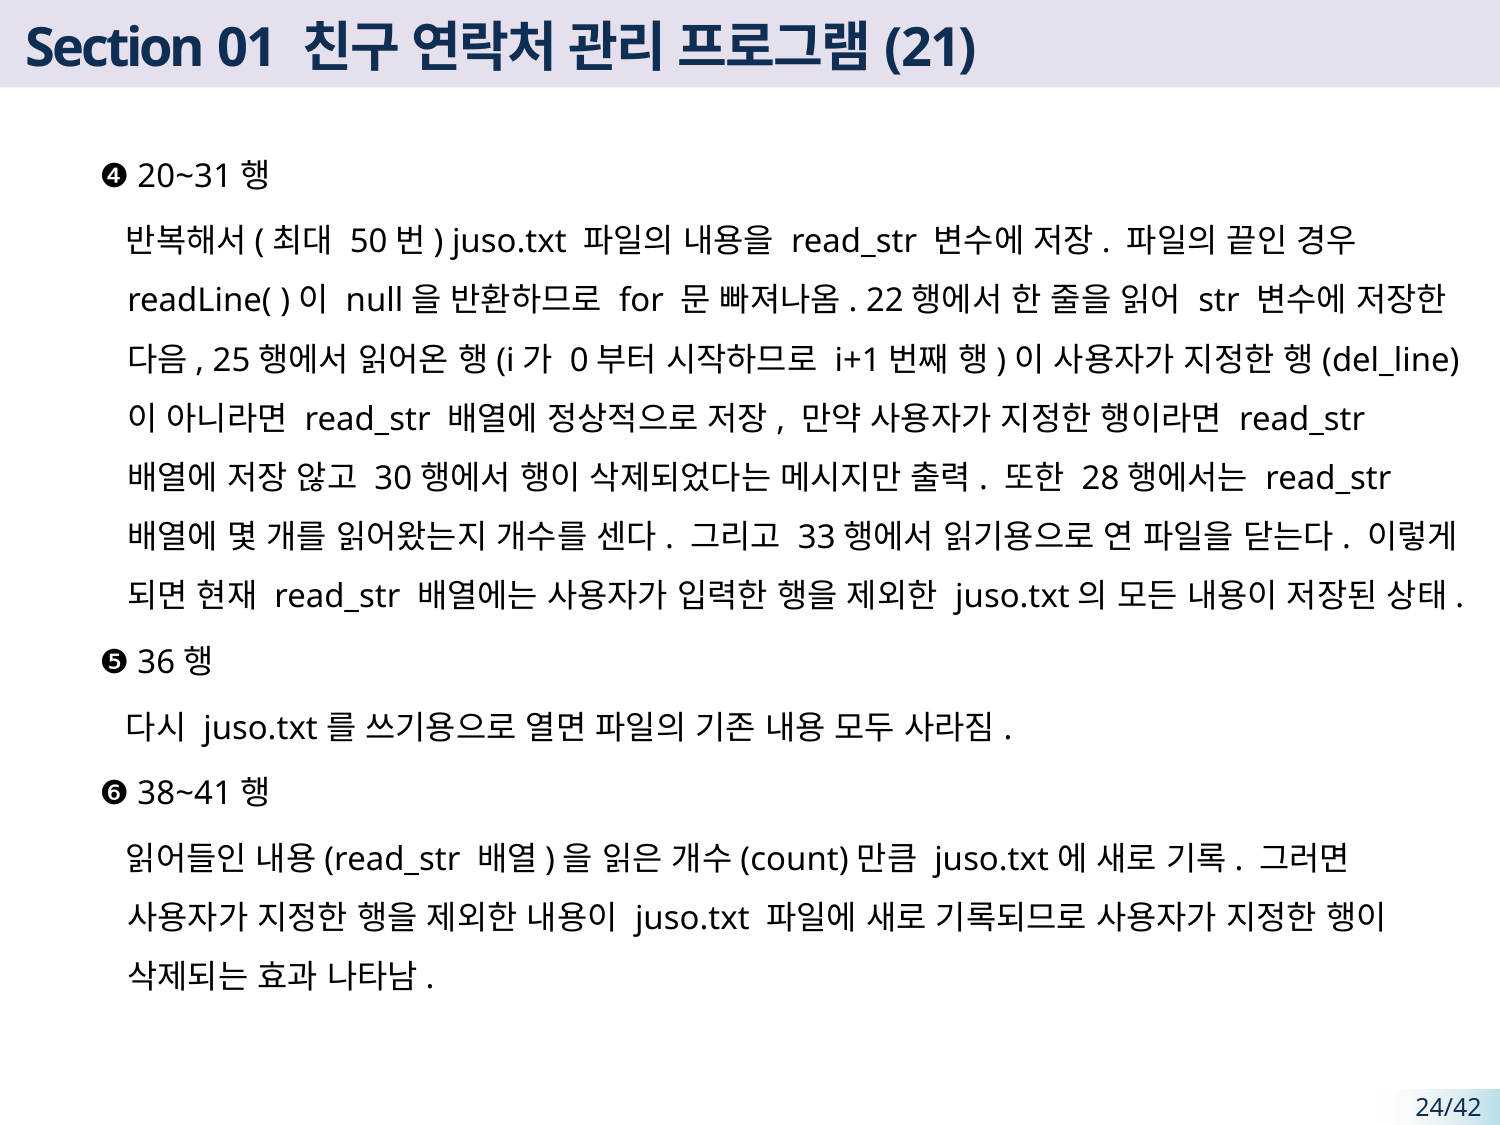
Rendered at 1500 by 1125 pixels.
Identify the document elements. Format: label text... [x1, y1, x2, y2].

title Section 01 친구 연락처 관리 프로그램(21) [10, 5, 1288, 84]
list ❹ 20~31행 반복해서(최대 50번) juso.txt 파일의 내용을 read_str 변수에 저장. 파일의 끝인 경우 readLine( )이 null을 반환하므로 for 문 빠져나옴. 22행에서 한 줄을 읽어 str 변수에 저장한 다음, 25행에서 읽어온 행(i가 0부터 시작하므로 i+1번째 행)이 사용자가 지정한 행(del_line)이 아니라면 read_str 배열에 정상적으로 저장, 만약 사용자가 지정한 행이라면 read_str 배열에 저장 않고 30행에서 행이 삭제되었다는 메시지만 출력. 또한 28행에서는 read_str 배열에 몇 개를 읽어왔는지 개수를 센다. 그리고 33행에서 읽기용으로 연 파일을 닫는다. 이렇게 되면 현재 read_str 배열에는 사용자가 입력한 행을 제외한 juso.txt의 모든 내용이 저장된 상태. ❺ 36행 다시 juso.txt를 쓰기용으로 열면 파일의 기존 내용 모두 사라짐. ❻ 38~41행 읽어들인 내용(read_str 배열)을 읽은 개수(count)만큼 juso.txt에 새로 기록. 그러면 사용자가 지정한 행을 제외한 내용이 juso.txt 파일에 새로 기록되므로 사용자가 지정한 행이 삭제되는 효과 나타남. [10, 126, 1481, 1057]
